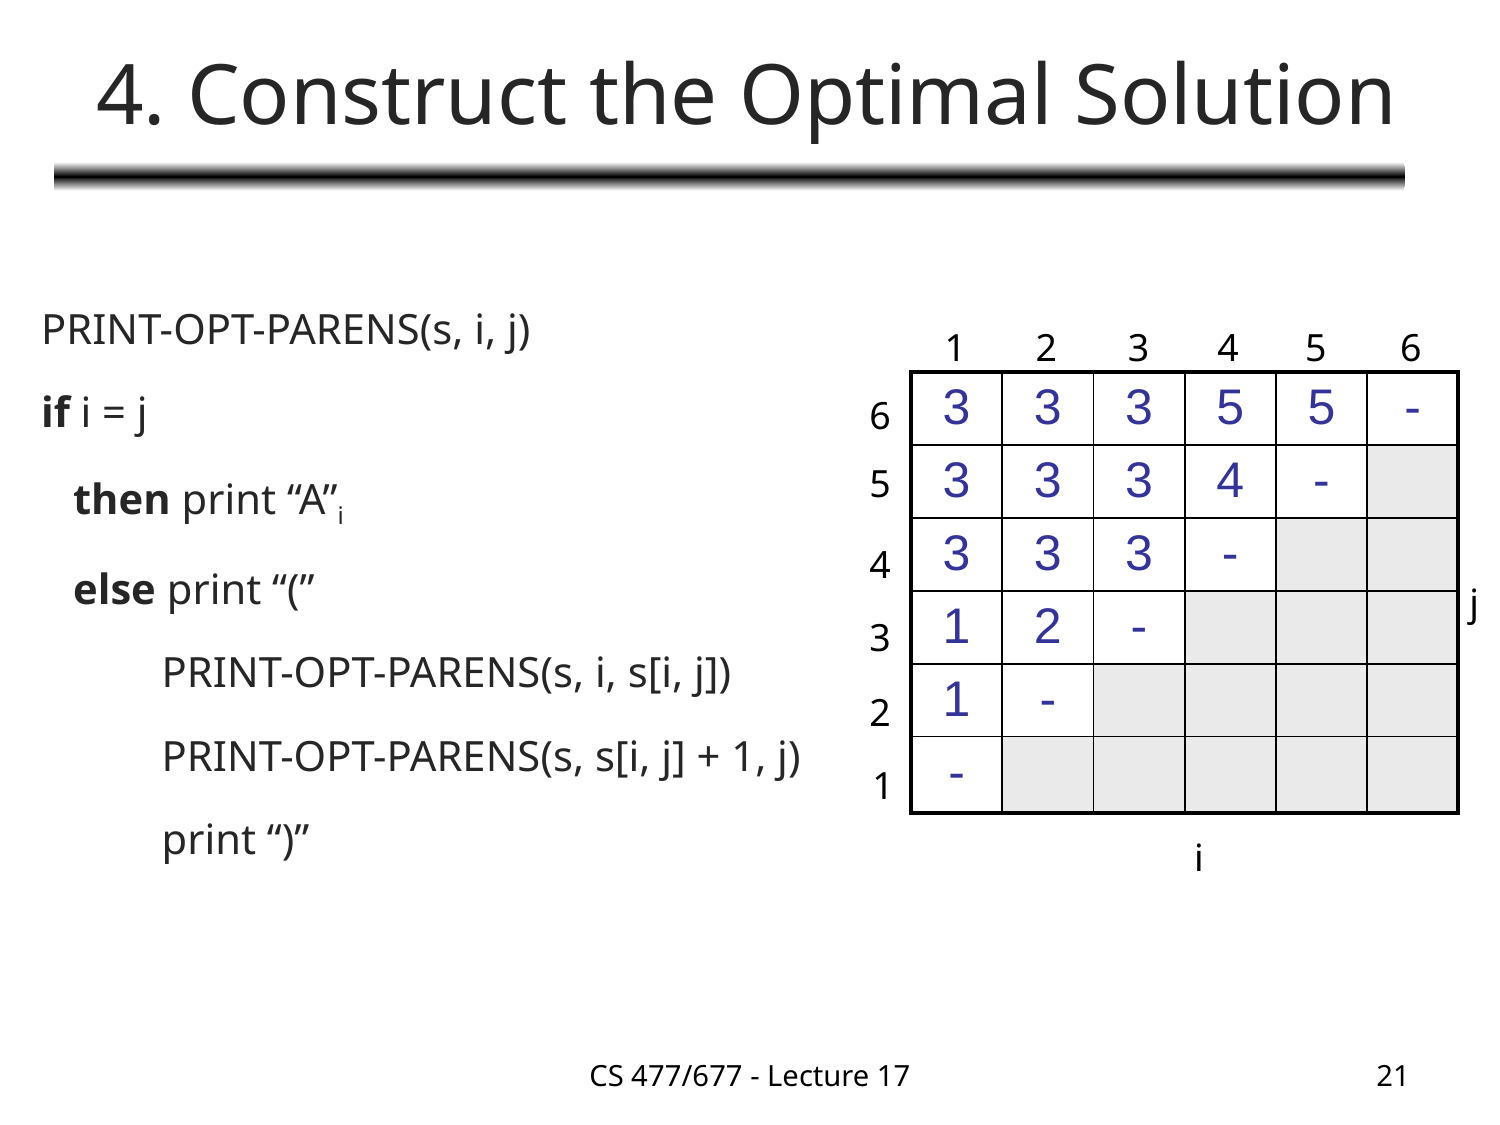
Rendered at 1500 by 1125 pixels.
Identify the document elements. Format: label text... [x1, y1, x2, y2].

table_cell 4 [1226, 446, 1275, 517]
table_header 5 [1226, 374, 1275, 444]
table_cell [1277, 519, 1366, 590]
table_cell [1368, 665, 1456, 736]
text_box 4 [1226, 316, 1254, 377]
title 4. Construct the Optimal Solution [55, 16, 1438, 166]
table_cell [1368, 446, 1456, 517]
table_header - [1368, 374, 1456, 444]
text_box 5 [1290, 316, 1342, 377]
table_cell - [1226, 519, 1275, 590]
slide_number 21 [1074, 1049, 1426, 1103]
table_cell [1277, 592, 1366, 663]
table_cell [1368, 519, 1456, 590]
text_box PRINT-OPT-PARENS(s, i, j) if i = j then print “A”i else print “(” PRINT-OPT-PARENS(s, i, s[i, j]) PRINT-OPT-PARENS(s, s[i, j] + 1, j) print “)” [26, 270, 1226, 1055]
table_cell [1368, 737, 1456, 811]
table_cell [1226, 592, 1275, 663]
text_box 6 [1385, 316, 1437, 377]
table_header 5 [1277, 374, 1366, 444]
table_cell - [1277, 446, 1366, 517]
table_cell [1277, 737, 1366, 811]
table_cell [1277, 665, 1366, 736]
table_cell [1226, 665, 1275, 736]
table_cell [1226, 737, 1275, 811]
table_cell [1368, 592, 1456, 663]
footer CS 477/677 - Lecture 17 [512, 1055, 988, 1103]
text_box j [1454, 571, 1500, 632]
